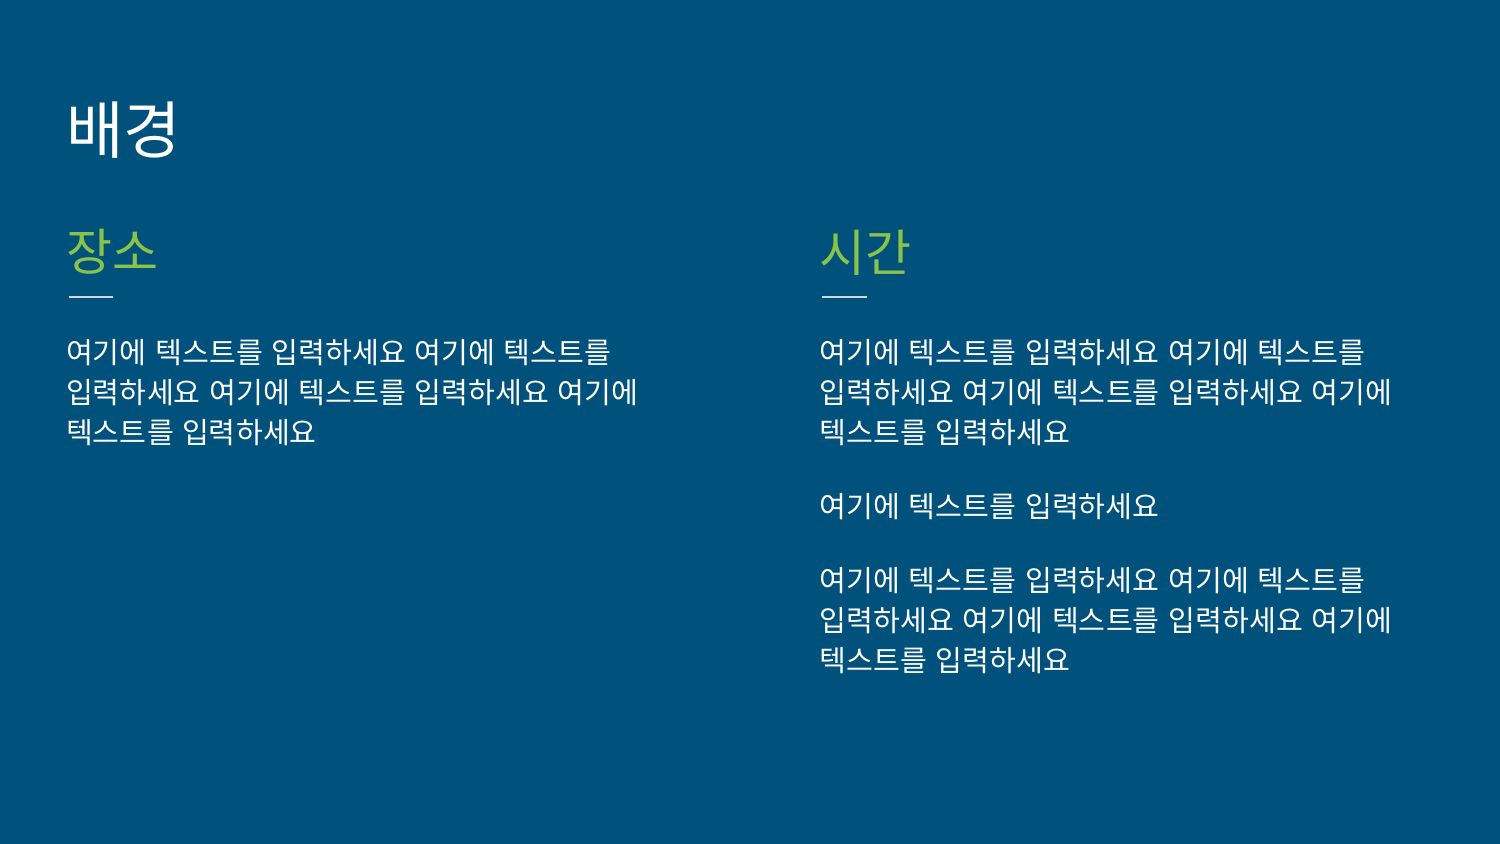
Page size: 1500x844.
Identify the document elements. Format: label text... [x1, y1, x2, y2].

list 여기에 텍스트를 입력하세요 여기에 텍스트를 입력하세요 여기에 텍스트를 입력하세요 여기에 텍스트를 입력하세요 여기에 텍스트를 입력하세요 여기에 텍스트를 입력하세요 여기에 텍스트를 입력하세요 여기에 텍스트를 입력하세요 여기에 텍스트를 입력하세요 [804, 314, 1437, 766]
list 장소 [51, 196, 684, 283]
title 배경 [51, 61, 1449, 182]
list 시간 [804, 197, 1437, 284]
list 여기에 텍스트를 입력하세요 여기에 텍스트를 입력하세요 여기에 텍스트를 입력하세요 여기에 텍스트를 입력하세요 [51, 314, 684, 766]
